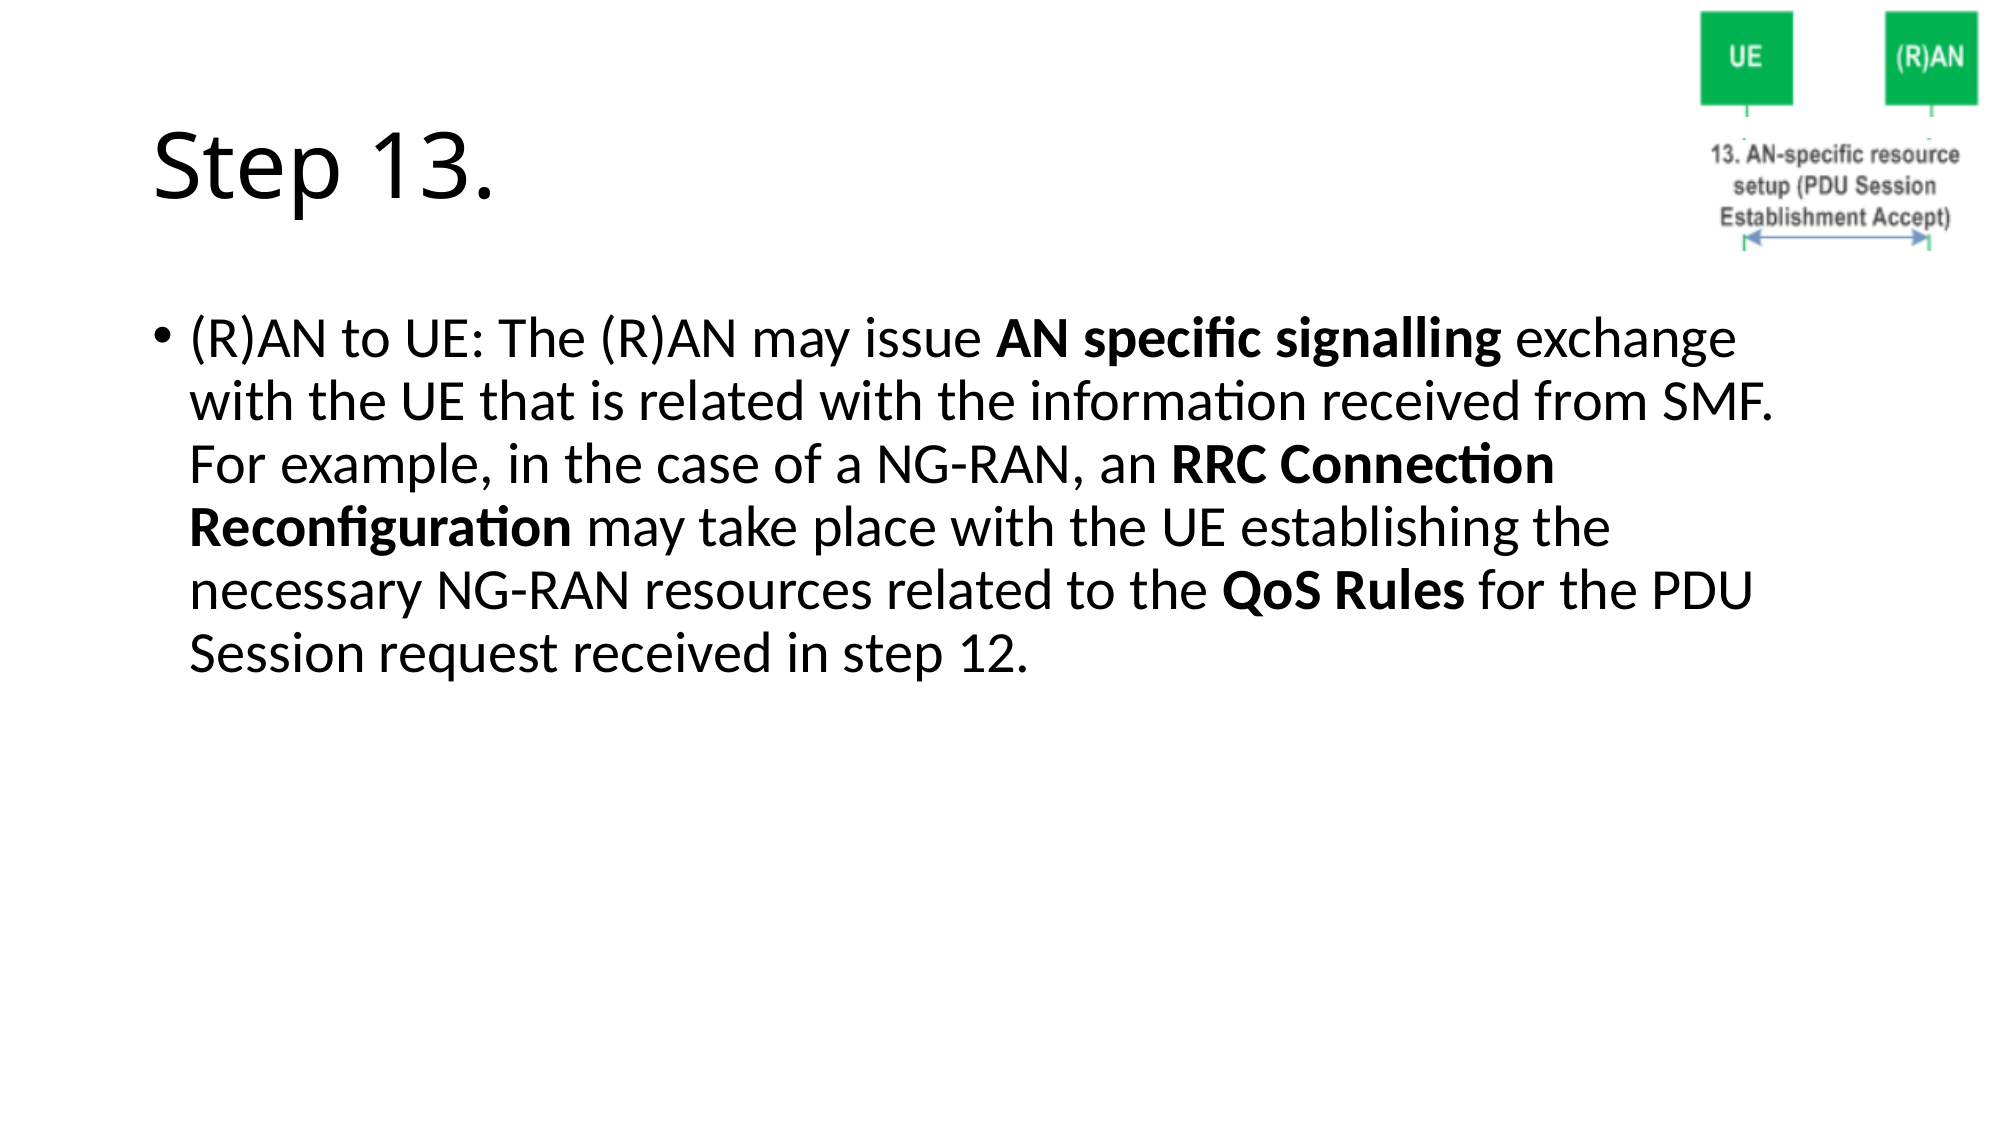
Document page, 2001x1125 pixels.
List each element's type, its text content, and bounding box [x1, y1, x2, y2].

picture [1695, 138, 1982, 251]
list (R)AN to UE: The (R)AN may issue AN specific signalling exchange with the UE that is related with the information received from SMF. For example, in the case of a NG-RAN, an RRC Connection Reconfiguration may take place with the UE establishing the necessary NG-RAN resources related to the QoS Rules for the PDU Session request received in step 12. [137, 299, 1863, 1014]
picture [1687, 3, 2000, 117]
title Step 13. [137, 59, 1863, 278]
